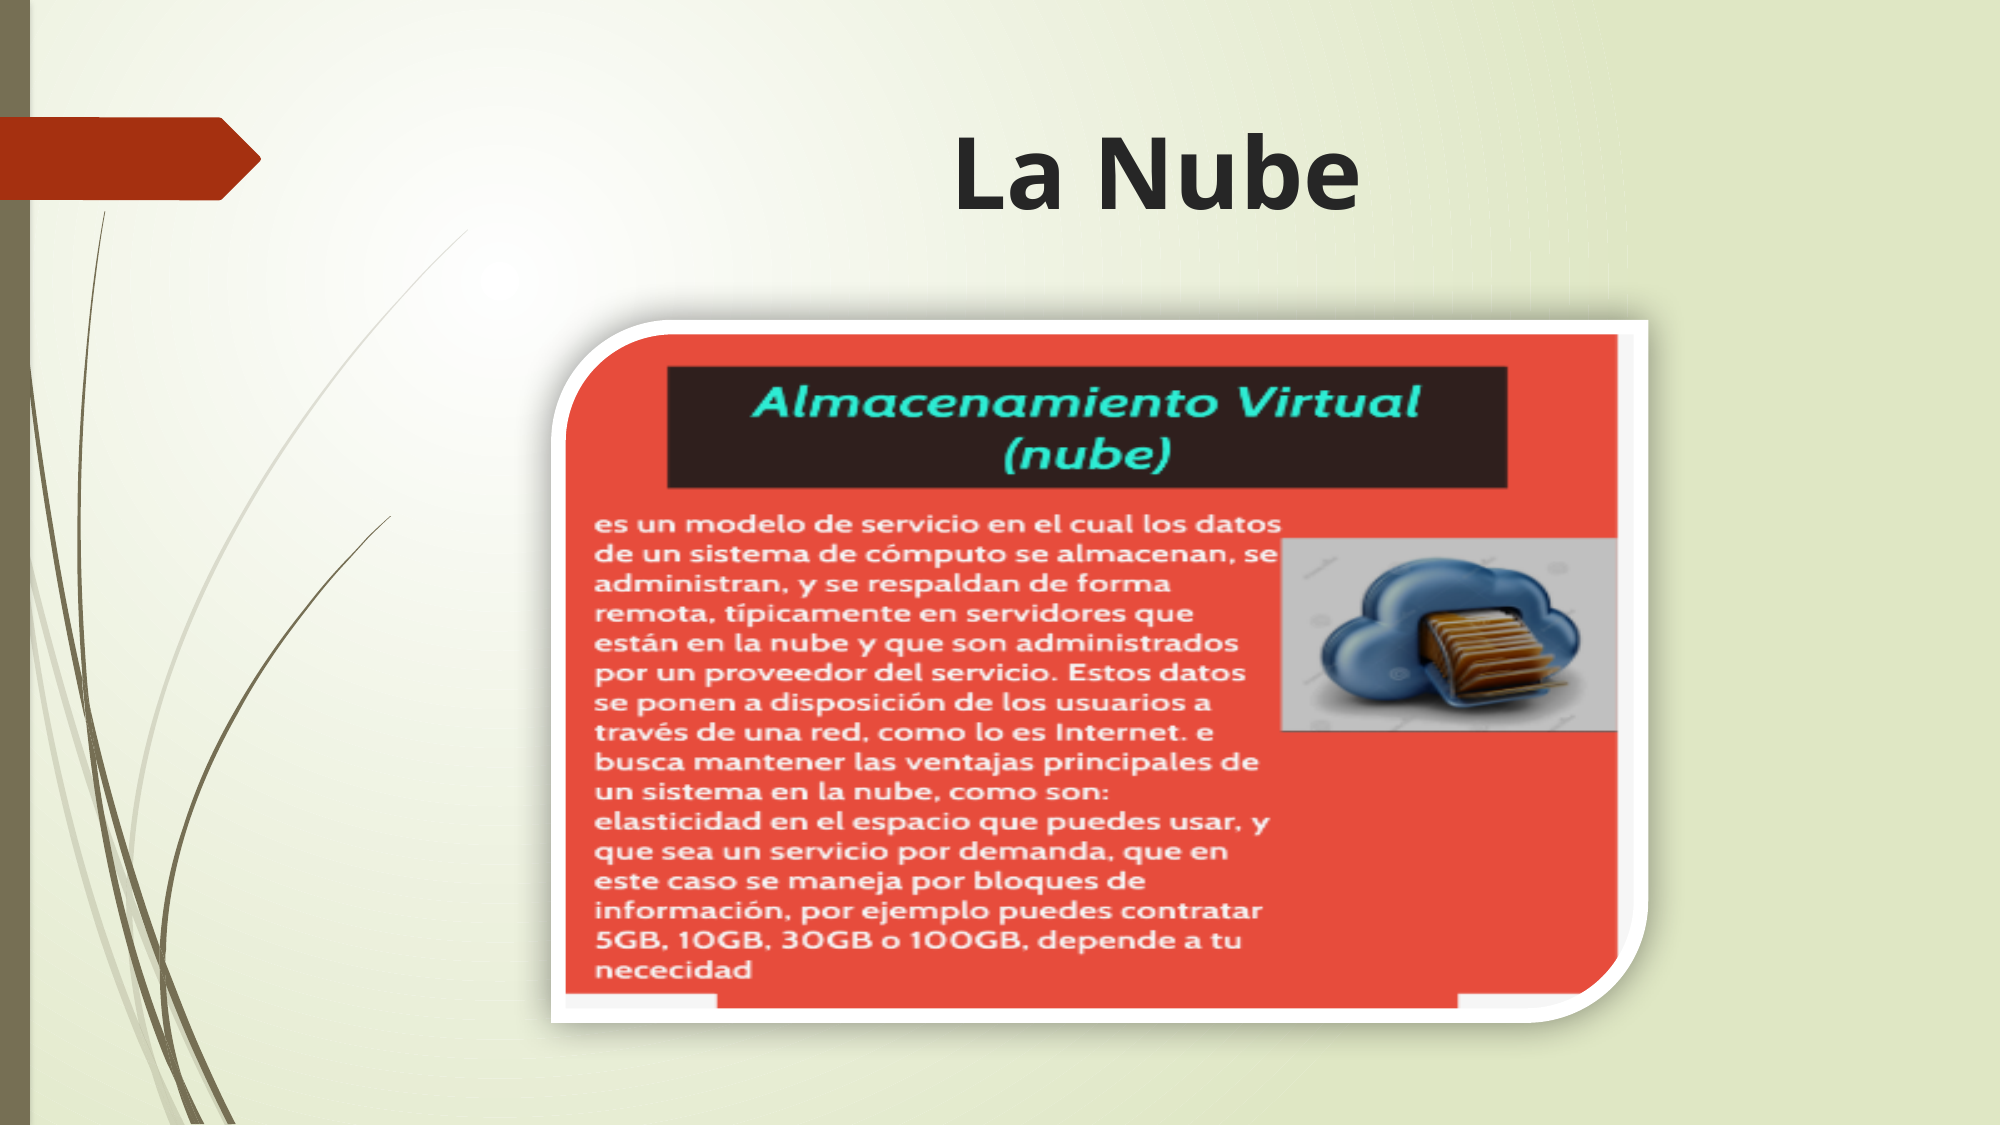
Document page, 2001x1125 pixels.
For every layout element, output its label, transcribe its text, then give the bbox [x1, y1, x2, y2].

title La Nube [425, 102, 1888, 313]
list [558, 326, 1642, 1016]
